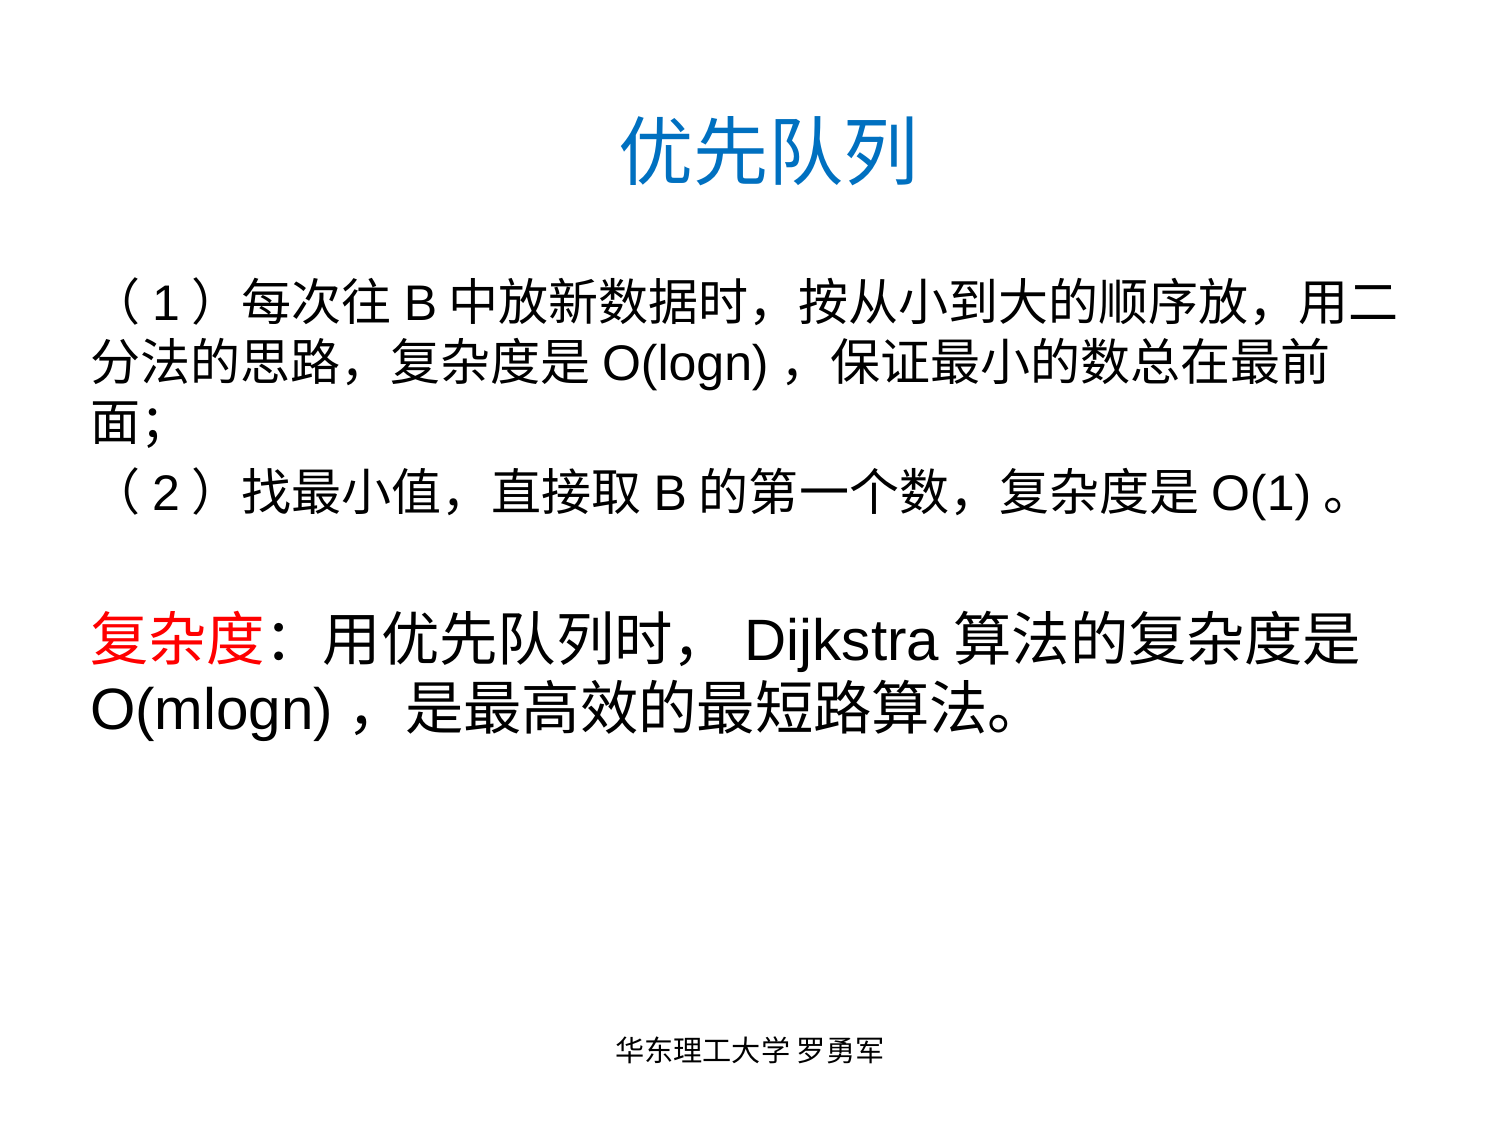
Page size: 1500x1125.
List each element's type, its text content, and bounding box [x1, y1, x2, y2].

list （1）每次往B中放新数据时，按从小到大的顺序放，用二分法的思路，复杂度是O(logn)，保证最小的数总在最前面； （2）找最小值，直接取B的第一个数，复杂度是O(1)。 复杂度：用优先队列时，Dijkstra算法的复杂度是O(mlogn)，是最高效的最短路算法。 [75, 262, 1425, 1005]
footer 华东理工大学 罗勇军 [512, 1024, 988, 1103]
title 优先队列 [383, 55, 1154, 243]
